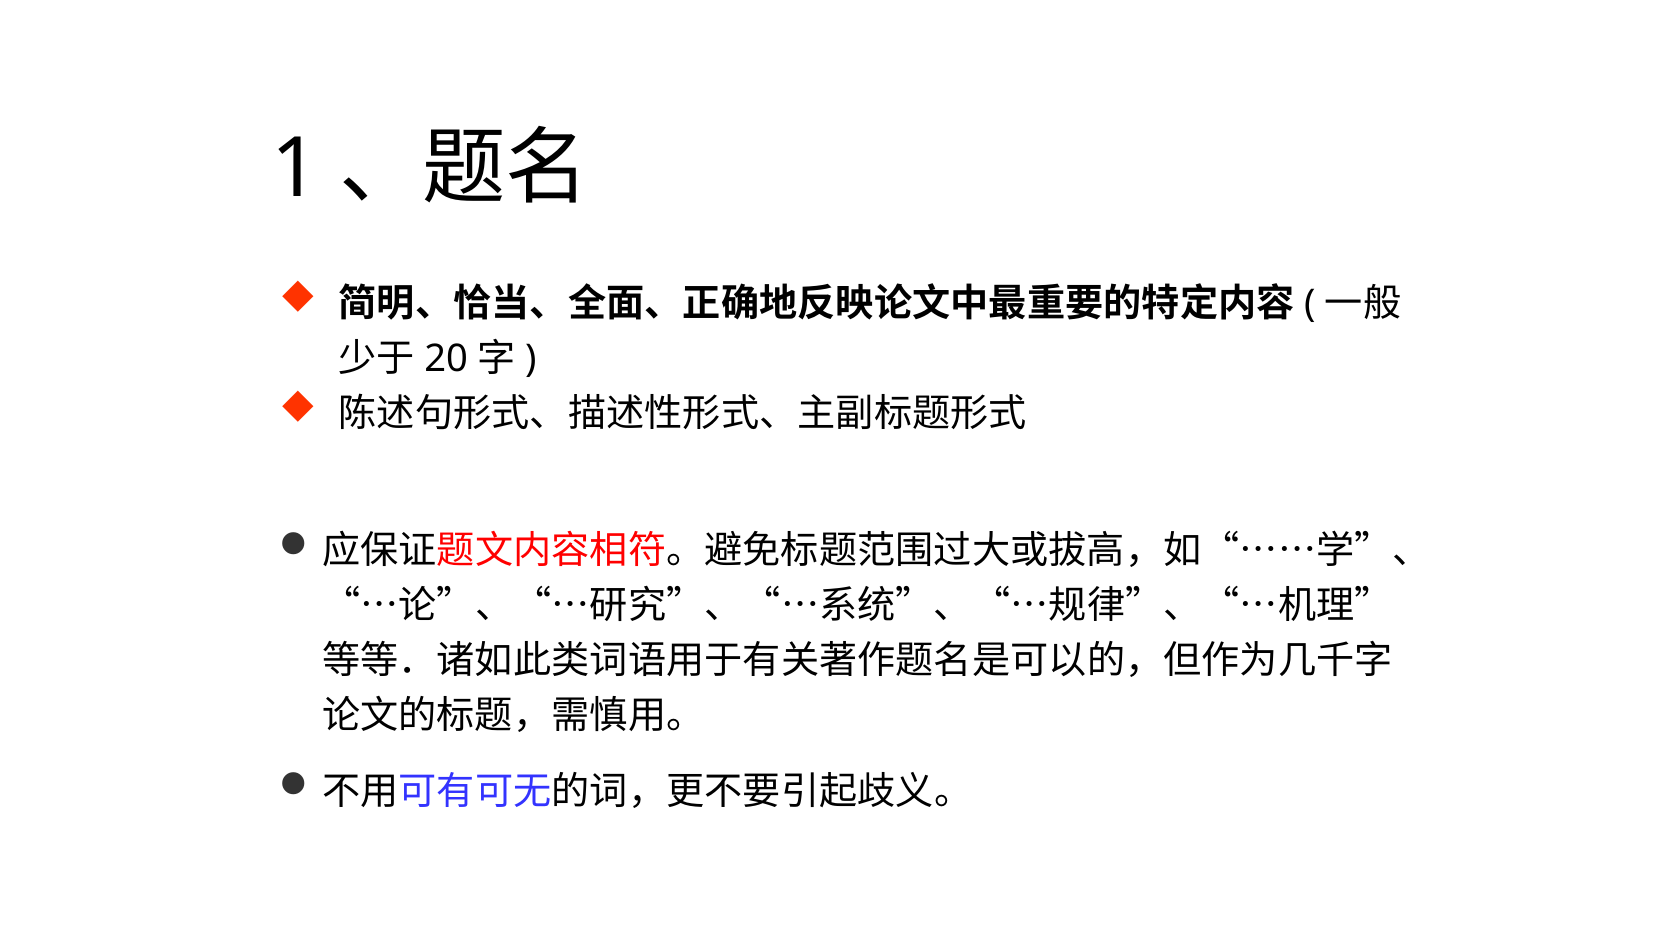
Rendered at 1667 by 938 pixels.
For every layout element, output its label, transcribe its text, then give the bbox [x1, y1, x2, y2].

text_box 简明、恰当、全面、正确地反映论文中最重要的特定内容(一般少于20字) 陈述句形式、描述性形式、主副标题形式 [264, 261, 1423, 442]
text_box 1、题名 [257, 105, 604, 221]
text_box 应保证题文内容相符。避免标题范围过大或拔高，如“⋯⋯学”、“⋯论”、“⋯研究”、“⋯系统”、“⋯规律”、“⋯机理”等等．诸如此类词语用于有关著作题名是可以的，但作为几千字论文的标题，需慎用。 不用可有可无的词，更不要引起歧义。 [264, 508, 1423, 820]
